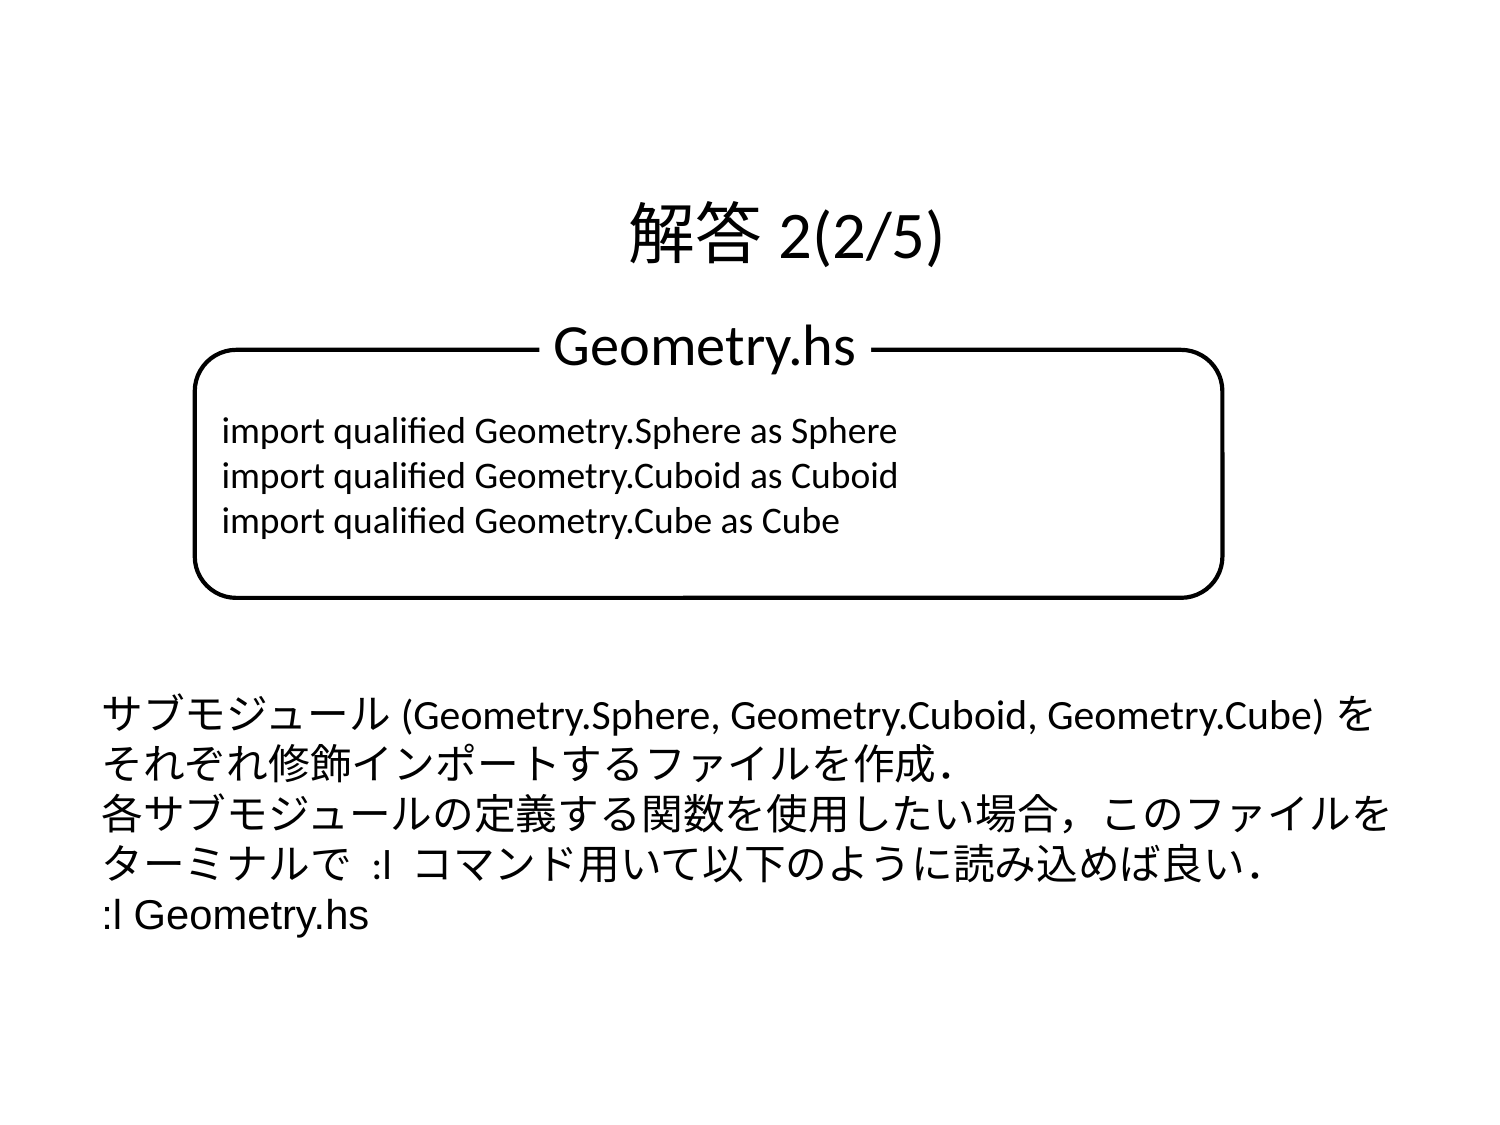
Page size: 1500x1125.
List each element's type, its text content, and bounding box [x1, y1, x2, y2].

text_box import qualified Geometry.Sphere as Sphere import qualified Geometry.Cuboid as Cuboid import qualified Geometry.Cube as Cube [192, 347, 1225, 600]
text_box サブモジュール(Geometry.Sphere, Geometry.Cuboid, Geometry.Cube)を それぞれ修飾インポートするファイルを作成． 各サブモジュールの定義する関数を使用したい場合，このファイルを ターミナルで :l コマンド用いて以下のように読み込めば良い． :l Geometry.hs [86, 680, 1408, 996]
text_box 解答2(2/5) [614, 184, 961, 280]
text_box Geometry.hs [539, 299, 872, 385]
